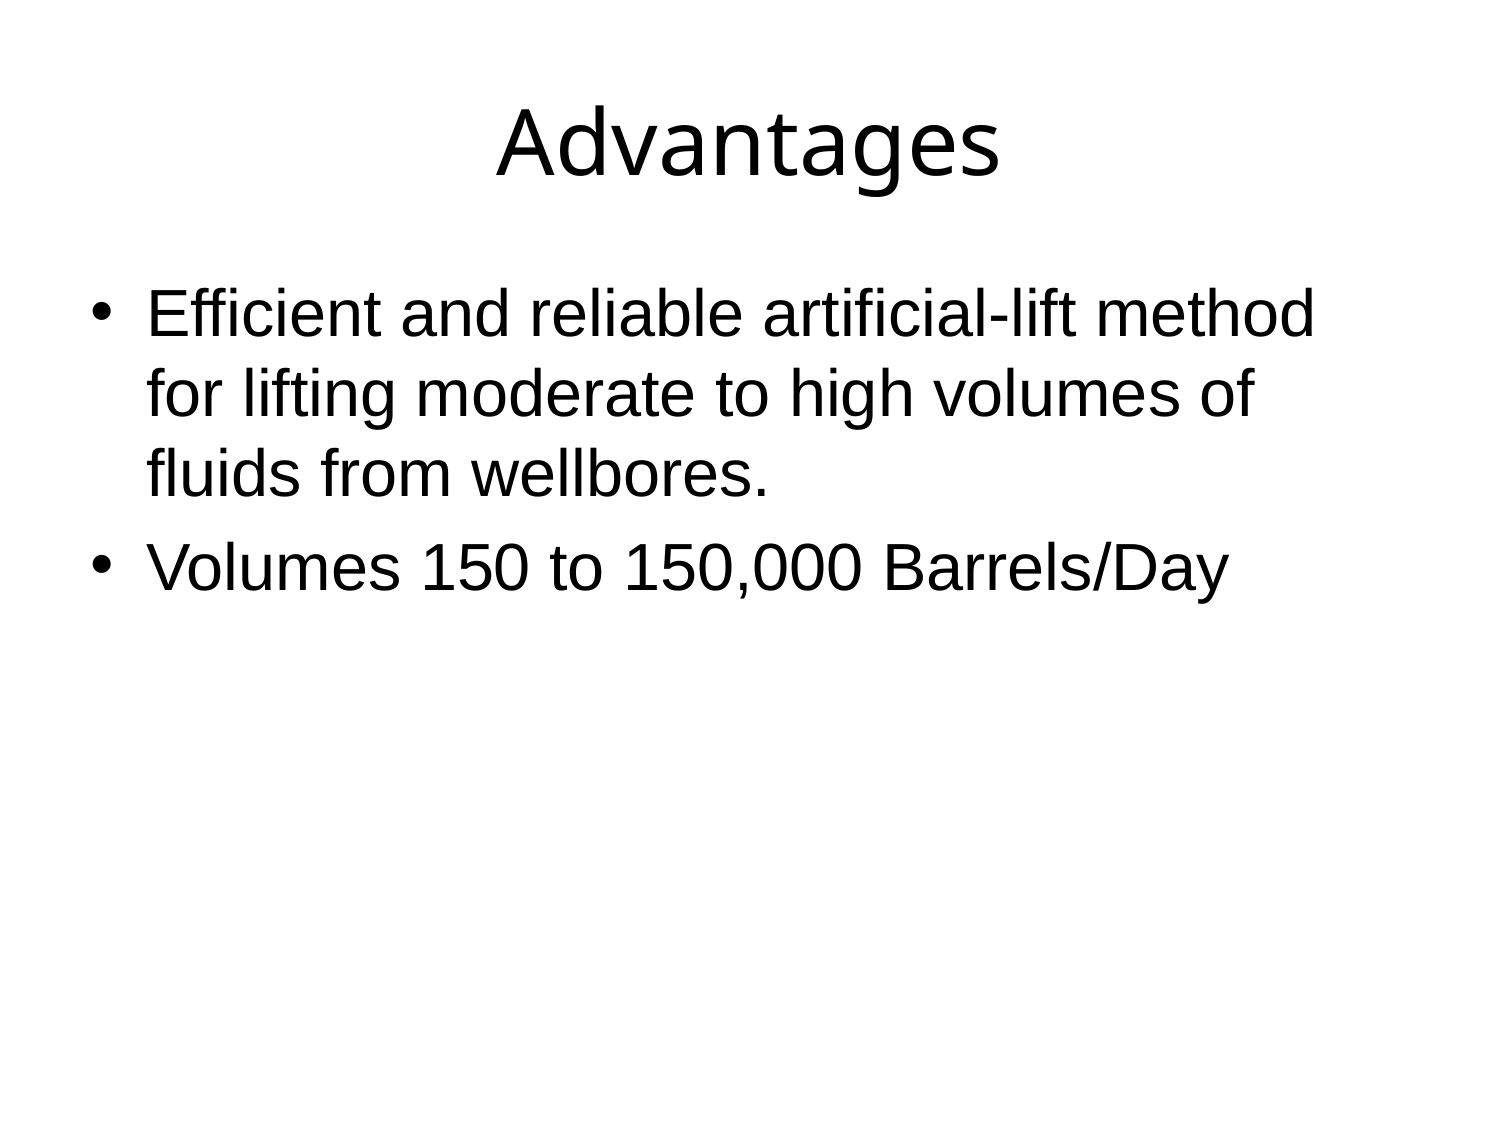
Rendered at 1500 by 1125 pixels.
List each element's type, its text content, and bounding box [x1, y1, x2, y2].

list Efficient and reliable artificial-lift method for lifting moderate to high volumes of fluids from wellbores. Volumes 150 to 150,000 Barrels/Day [75, 262, 1425, 1005]
title Advantages [75, 45, 1425, 233]
